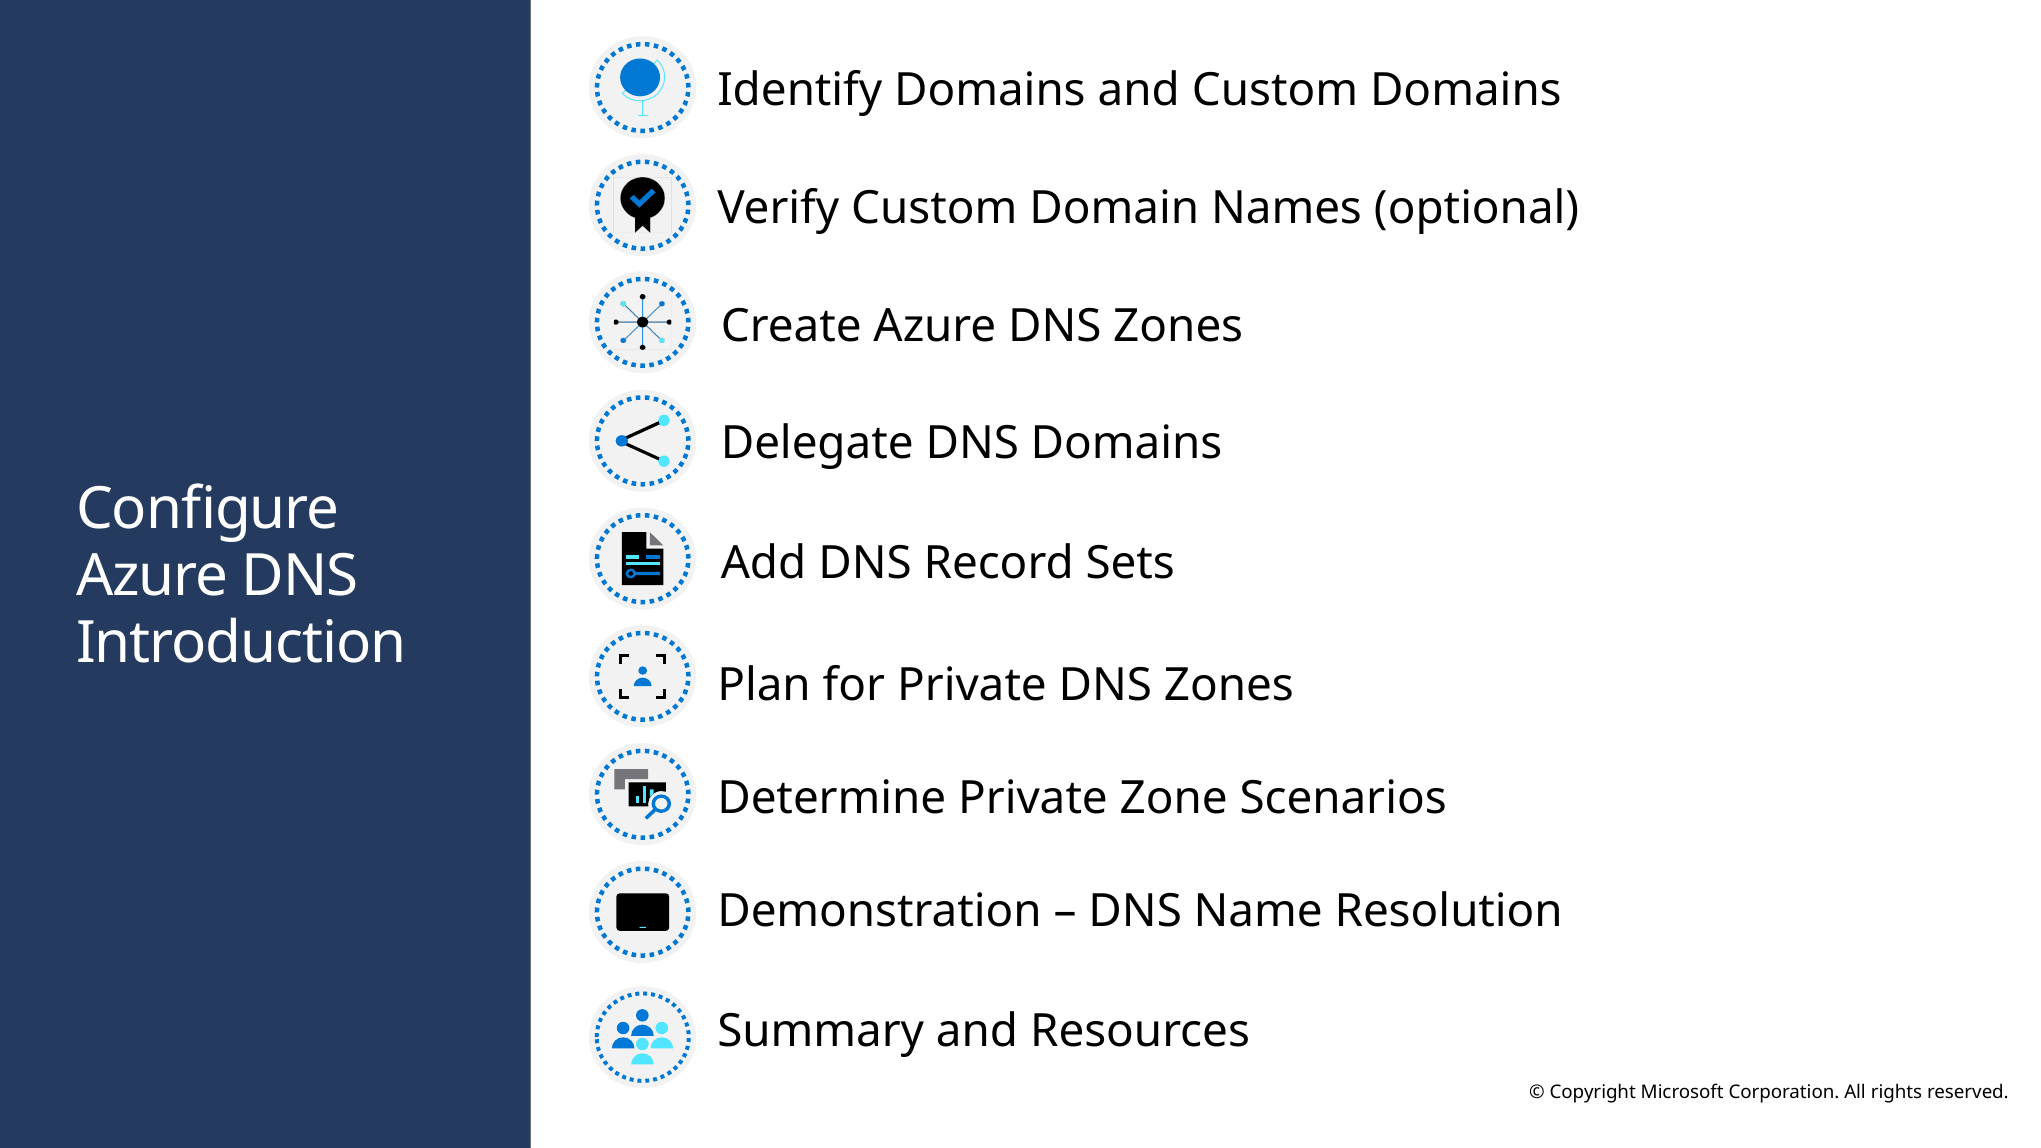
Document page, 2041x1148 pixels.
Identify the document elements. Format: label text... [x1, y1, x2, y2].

picture [0, 0, 2041, 1148]
text_box Verify Custom Domain Names (optional) [716, 148, 1832, 262]
text_box Identify Domains and Custom Domains [716, 30, 1832, 144]
text_box Demonstration – DNS Name Resolution [716, 851, 1832, 965]
text_box Delegate DNS Domains [720, 383, 1835, 497]
text_box Add DNS Record Sets [720, 503, 1835, 617]
text_box Plan for Private DNS Zones [716, 625, 1832, 738]
text_box Determine Private Zone Scenarios [716, 738, 1832, 851]
title Configure Azure DNS Introduction [76, 472, 488, 675]
text_box Summary and Resources [716, 971, 1832, 1085]
text_box Create Azure DNS Zones [720, 266, 1835, 381]
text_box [588, 35, 697, 1089]
